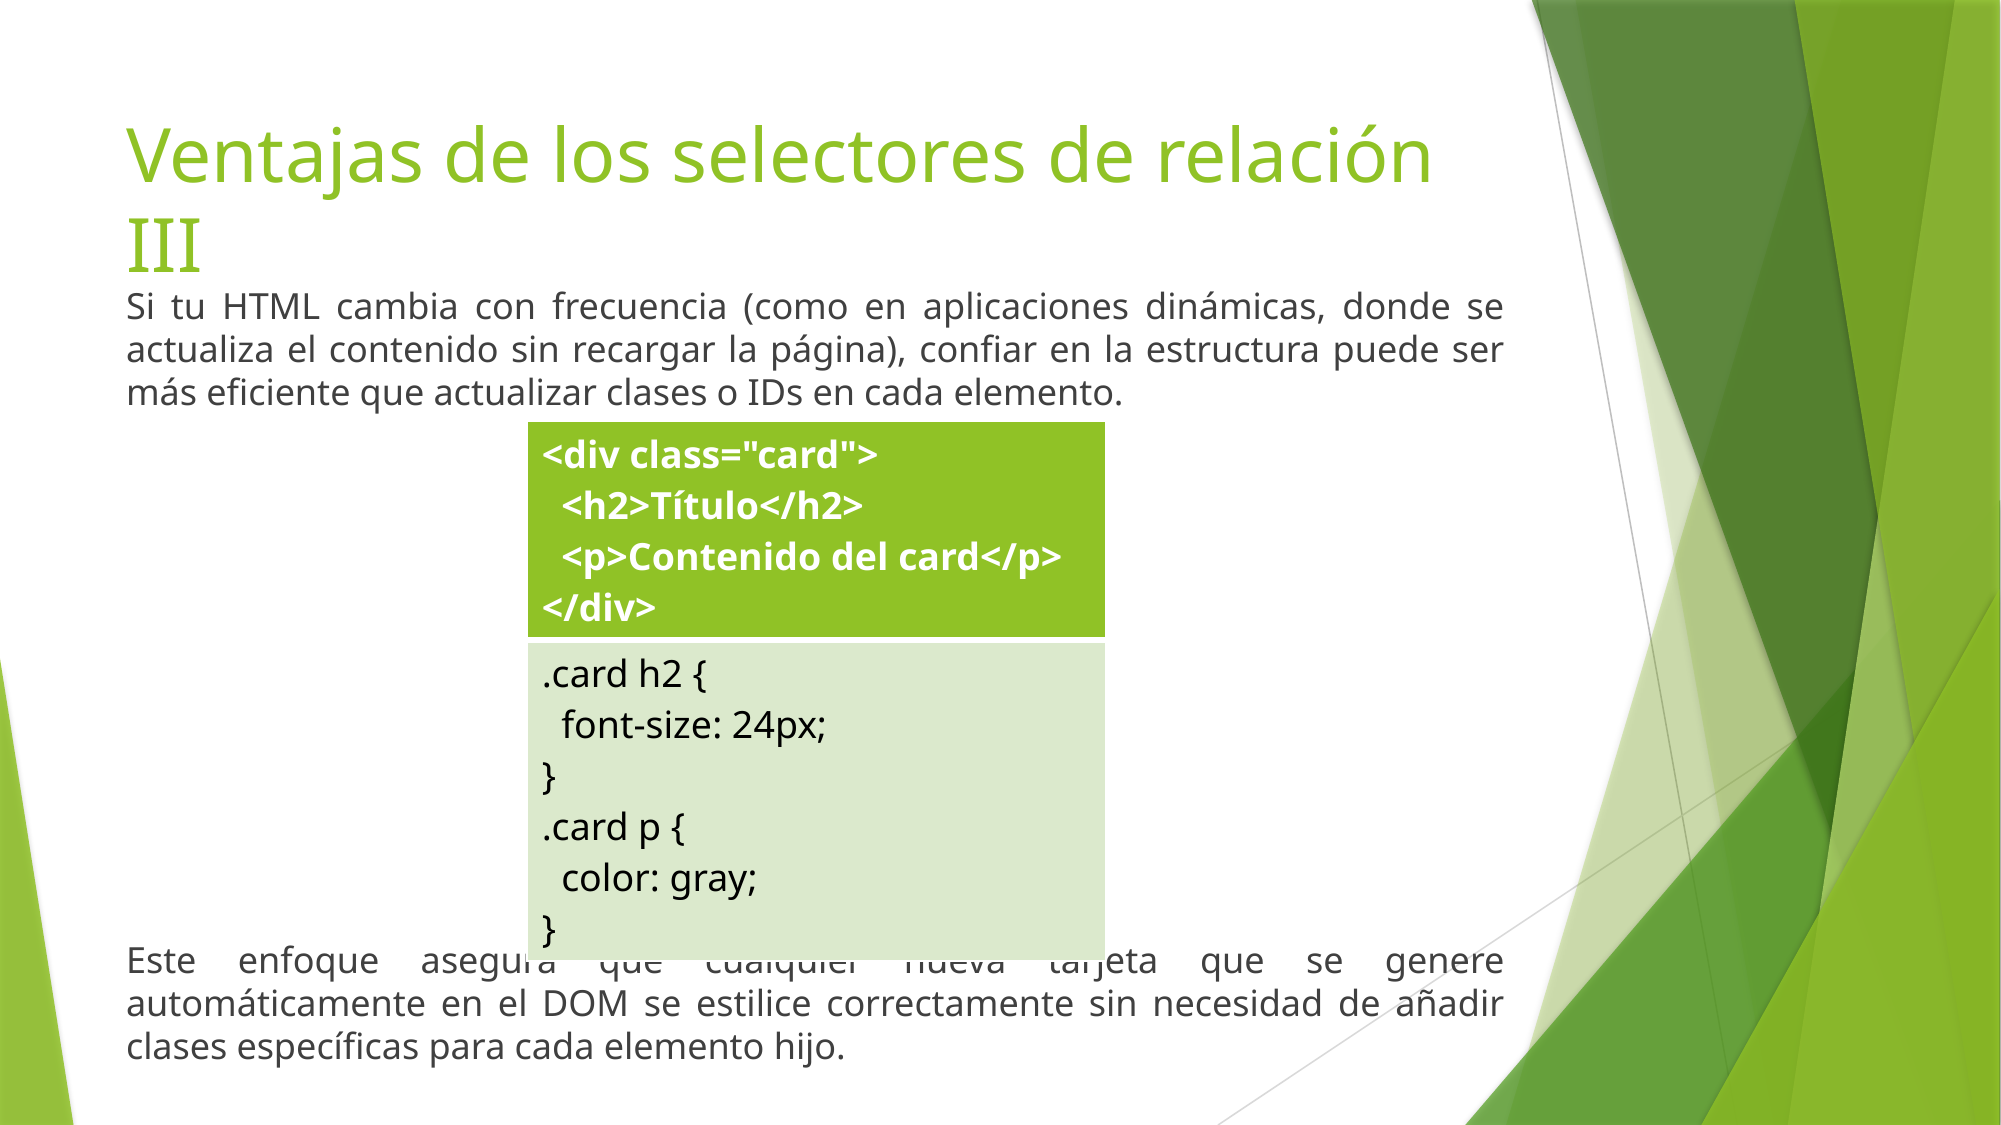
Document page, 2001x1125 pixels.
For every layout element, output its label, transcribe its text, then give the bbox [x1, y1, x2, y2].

title Ventajas de los selectores de relación III [111, 99, 1522, 276]
table_cell .card h2 { font-size: 24px; } .card p { color: gray; } [528, 643, 1105, 960]
table_header <div class="card"> <h2>Título</h2> <p>Contenido del card</p> </div> [528, 422, 1105, 637]
list Si tu HTML cambia con frecuencia (como en aplicaciones dinámicas, donde se actualiza el contenido sin recargar la página), confiar en la estructura puede ser más eficiente que actualizar clases o IDs en cada elemento. Este enfoque asegura que cualquier nueva tarjeta que se genere automáticamente en el DOM se estilice correctamente sin necesidad de añadir clases específicas para cada elemento hijo. [111, 276, 1522, 1082]
